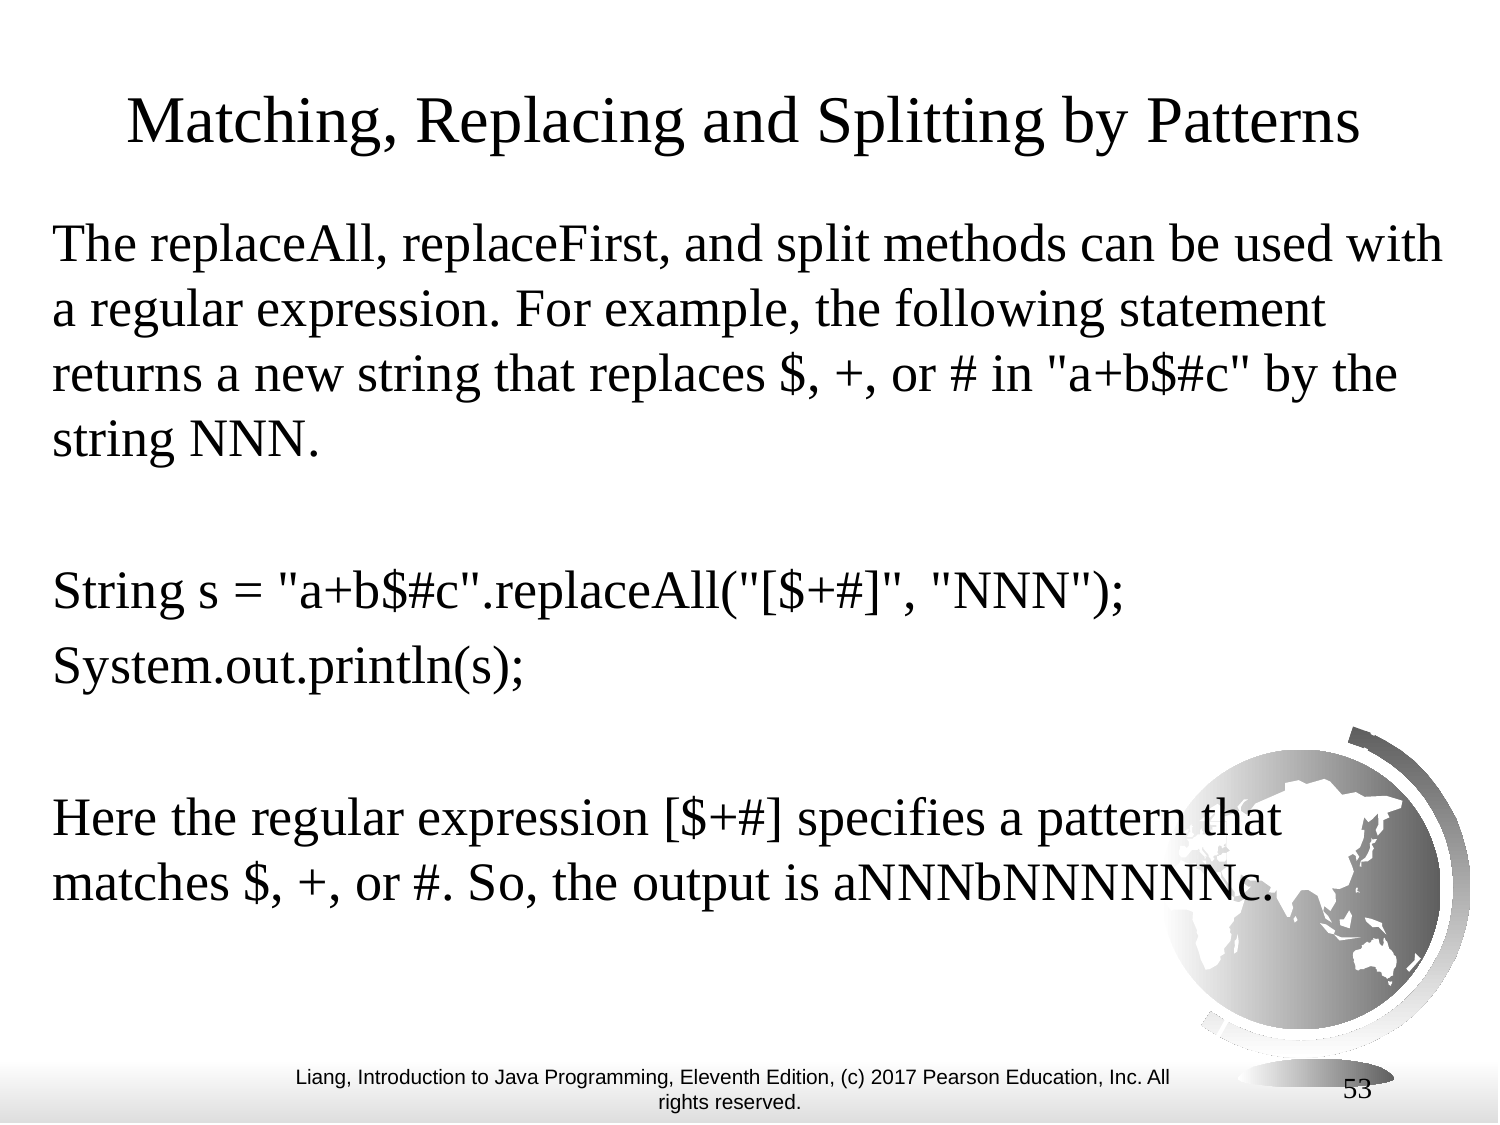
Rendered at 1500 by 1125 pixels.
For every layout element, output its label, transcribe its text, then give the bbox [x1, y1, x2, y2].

list The replaceAll, replaceFirst, and split methods can be used with a regular expression. For example, the following statement returns a new string that replaces $, +, or # in "a+b$#c" by the string NNN. String s = "a+b$#c".replaceAll("[$+#]", "NNN"); System.out.println(s); Here the regular expression [$+#] specifies a pattern that matches $, +, or #. So, the output is aNNNbNNNNNNc. [37, 200, 1463, 1038]
slide_number 53 [1074, 1049, 1388, 1125]
title Matching, Replacing and Splitting by Patterns [50, 62, 1463, 150]
